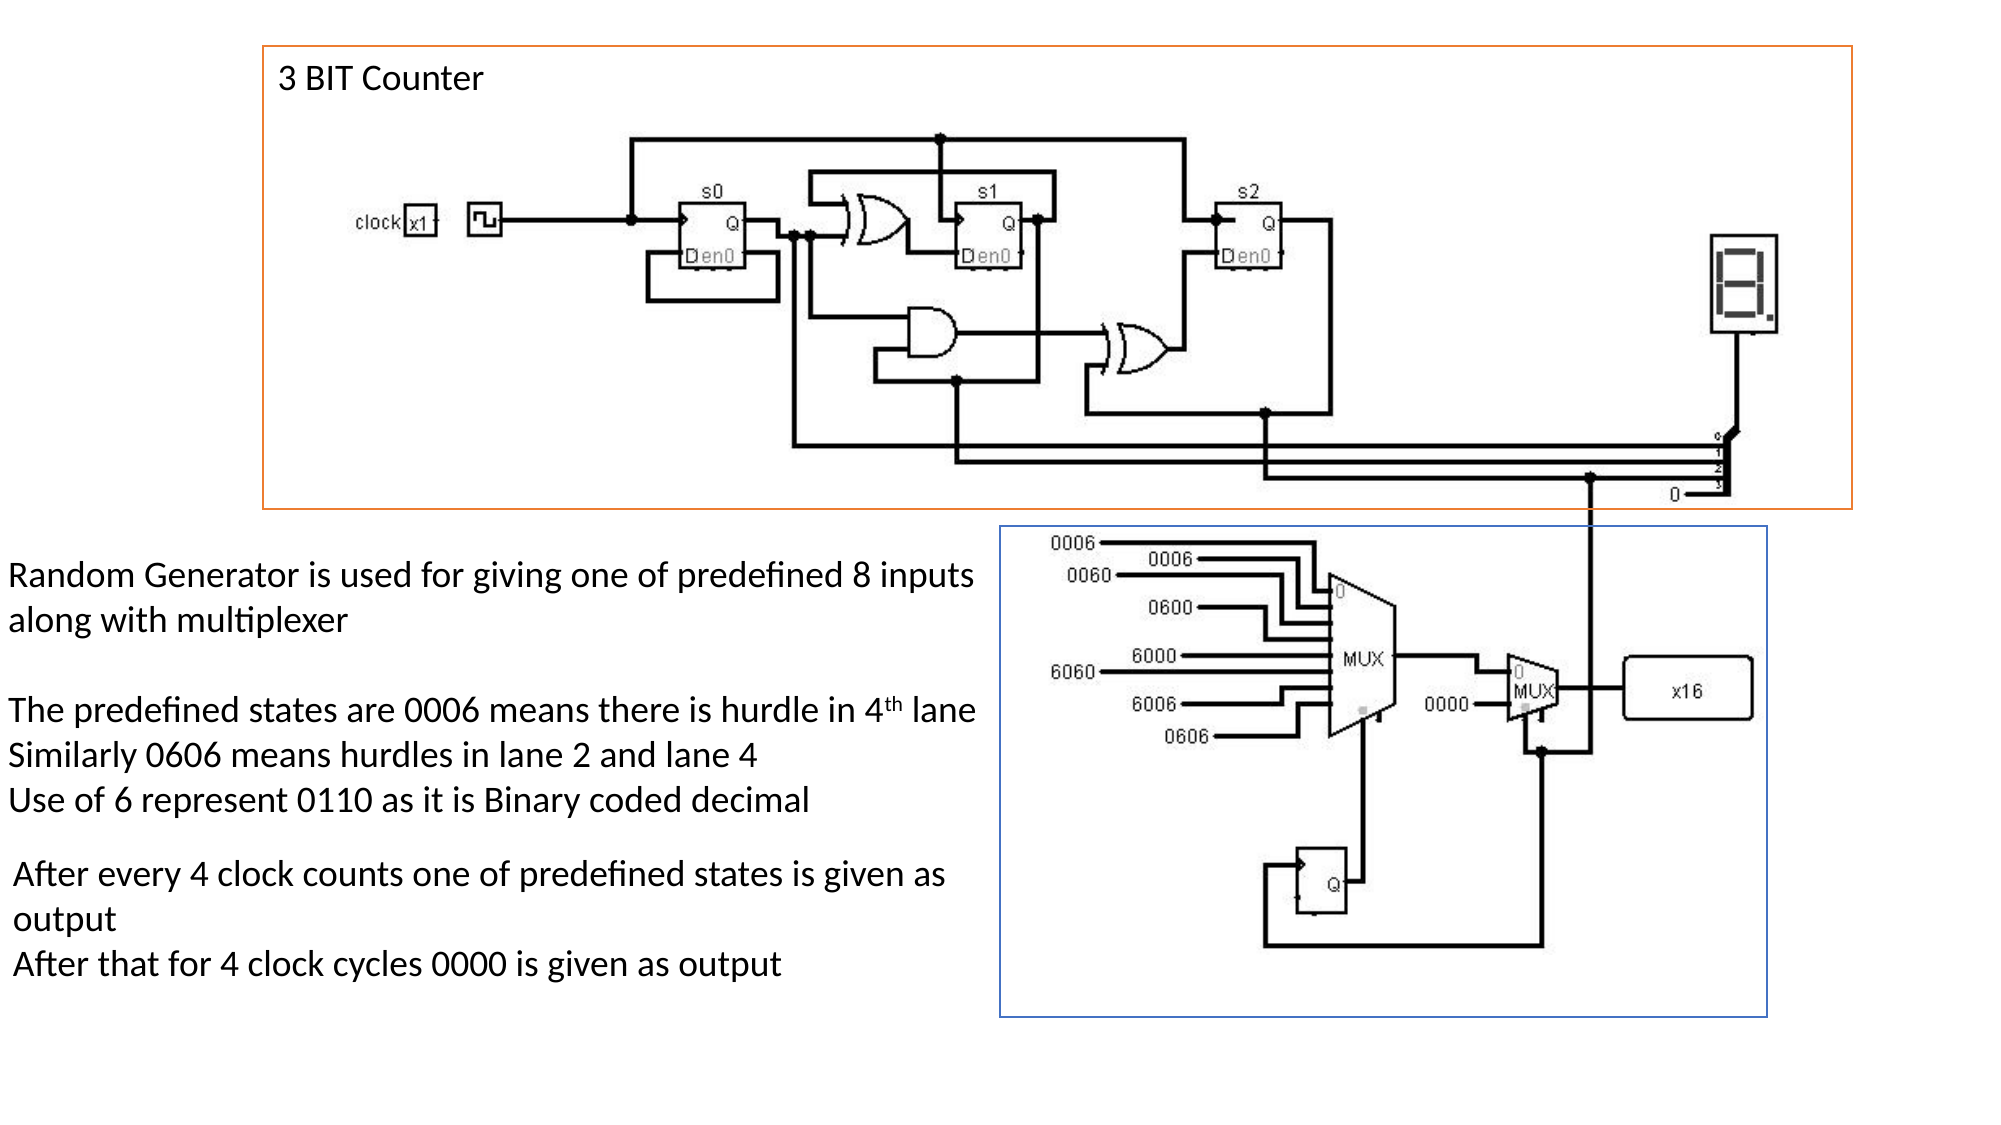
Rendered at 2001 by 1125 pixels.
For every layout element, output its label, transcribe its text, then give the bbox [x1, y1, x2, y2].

text_box [999, 955, 1768, 1018]
picture [347, 131, 1785, 955]
text_box 3 BIT Counter [263, 45, 507, 106]
text_box [262, 45, 1853, 510]
text_box Random Generator is used for giving one of predefined 8 inputs along with multiplexer The predefined states are 0006 means there is hurdle in 4th lane Similarly 0606 means hurdles in lane 2 and lane 4 Use of 6 represent 0110 as it is Binary coded decimal [0, 542, 347, 841]
text_box After every 4 clock counts one of predefined states is given as output After that for 4 clock cycles 0000 is given as output [0, 841, 1000, 992]
